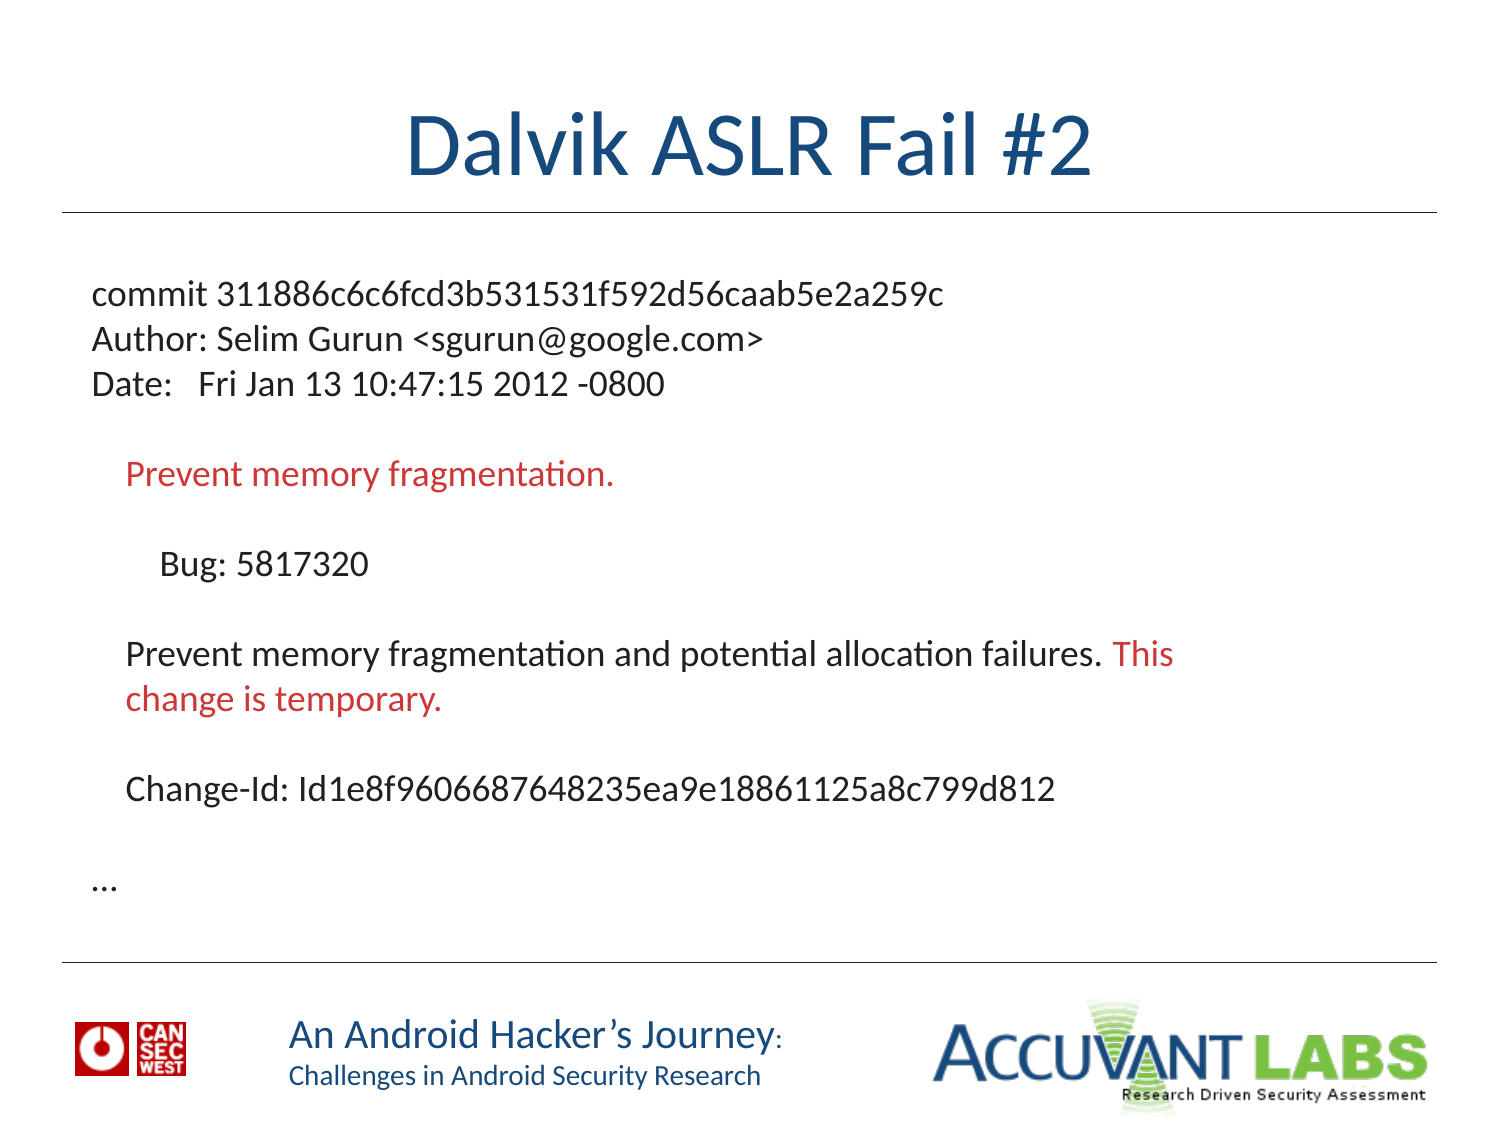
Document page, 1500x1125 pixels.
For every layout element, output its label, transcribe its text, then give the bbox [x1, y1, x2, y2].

picture [137, 1022, 186, 1076]
picture [912, 979, 1449, 1125]
title Dalvik ASLR Fail #2 [75, 45, 1425, 233]
picture [75, 1022, 129, 1076]
text_box commit 311886c6c6fcd3b531531f592d56caab5e2a259c Author: Selim Gurun <sgurun@google.com> Date: Fri Jan 13 10:47:15 2012 -0800 Prevent memory fragmentation. Bug: 5817320 Prevent memory fragmentation and potential allocation failures. This change is temporary. Change-Id: Id1e8f9606687648235ea9e18861125a8c799d812 … [76, 261, 1427, 906]
